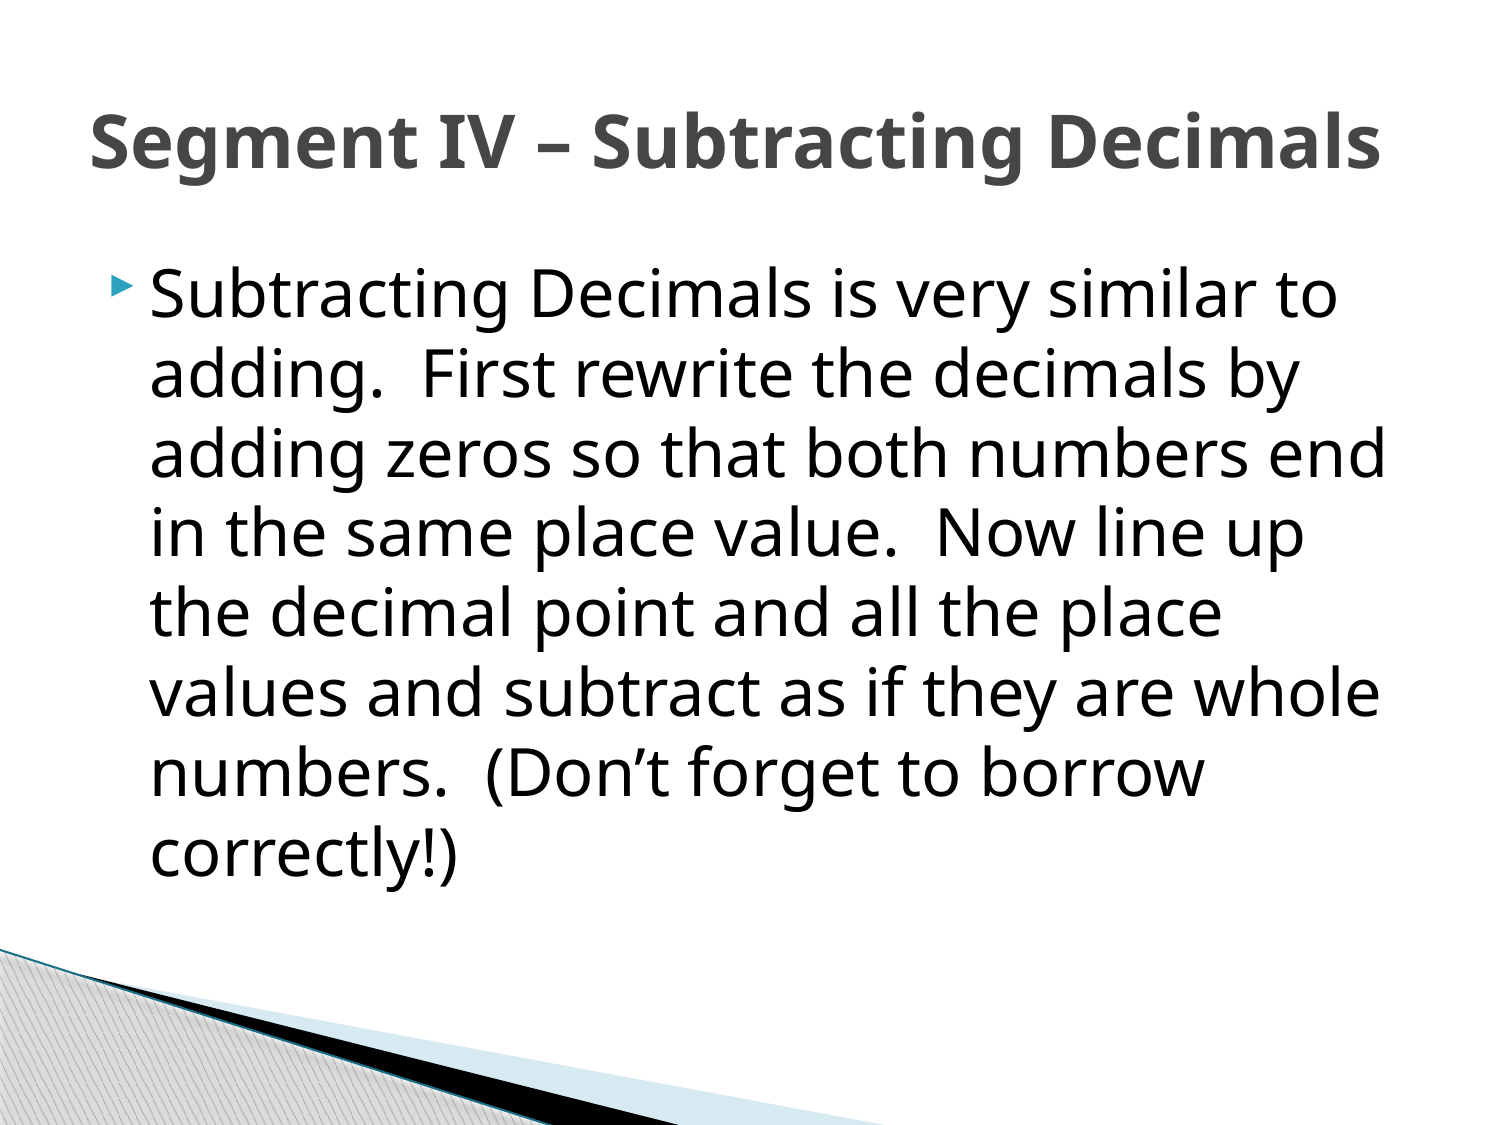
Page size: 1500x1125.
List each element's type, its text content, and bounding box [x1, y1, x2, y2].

title Segment IV – Subtracting Decimals [75, 45, 1425, 233]
list Subtracting Decimals is very similar to adding. First rewrite the decimals by adding zeros so that both numbers end in the same place value. Now line up the decimal point and all the place values and subtract as if they are whole numbers. (Don’t forget to borrow correctly!) [75, 243, 1425, 986]
